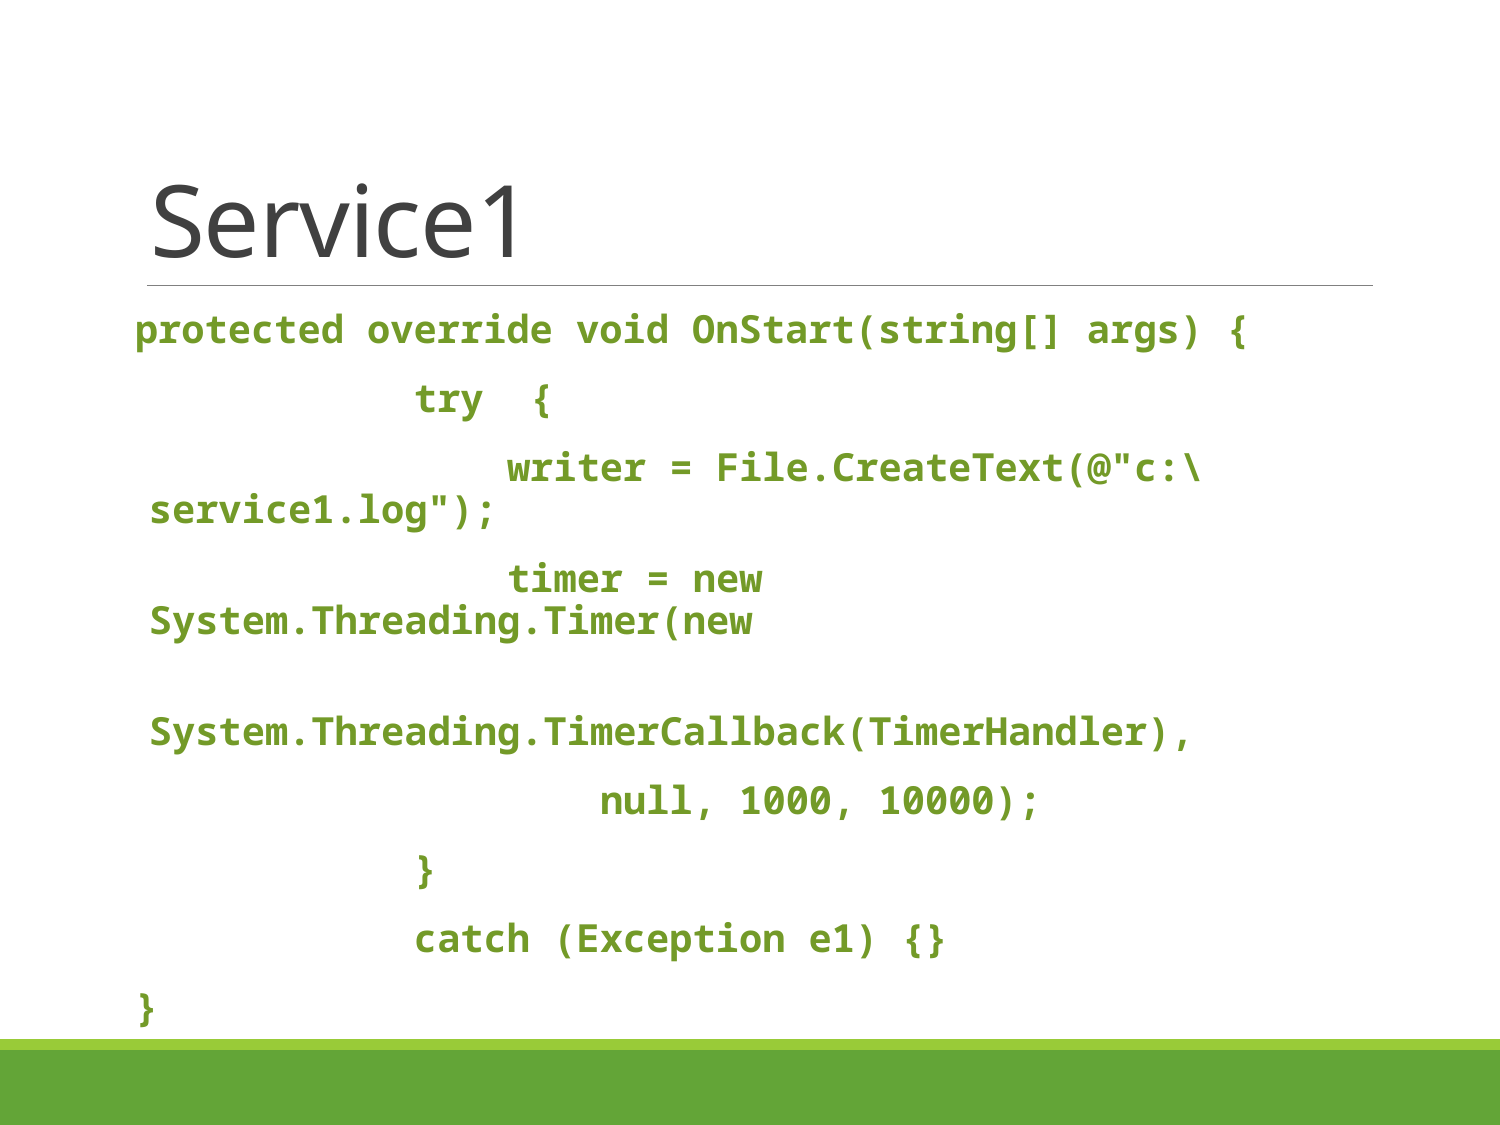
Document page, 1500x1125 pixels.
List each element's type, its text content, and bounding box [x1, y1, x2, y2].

title Service1 [135, 47, 1373, 285]
list protected override void OnStart(string[] args) { try { writer = File.CreateText(@"c:\service1.log"); timer = new System.Threading.Timer(new System.Threading.TimerCallback(TimerHandler), null, 1000, 10000); } catch (Exception e1) {} } [135, 302, 1373, 1041]
